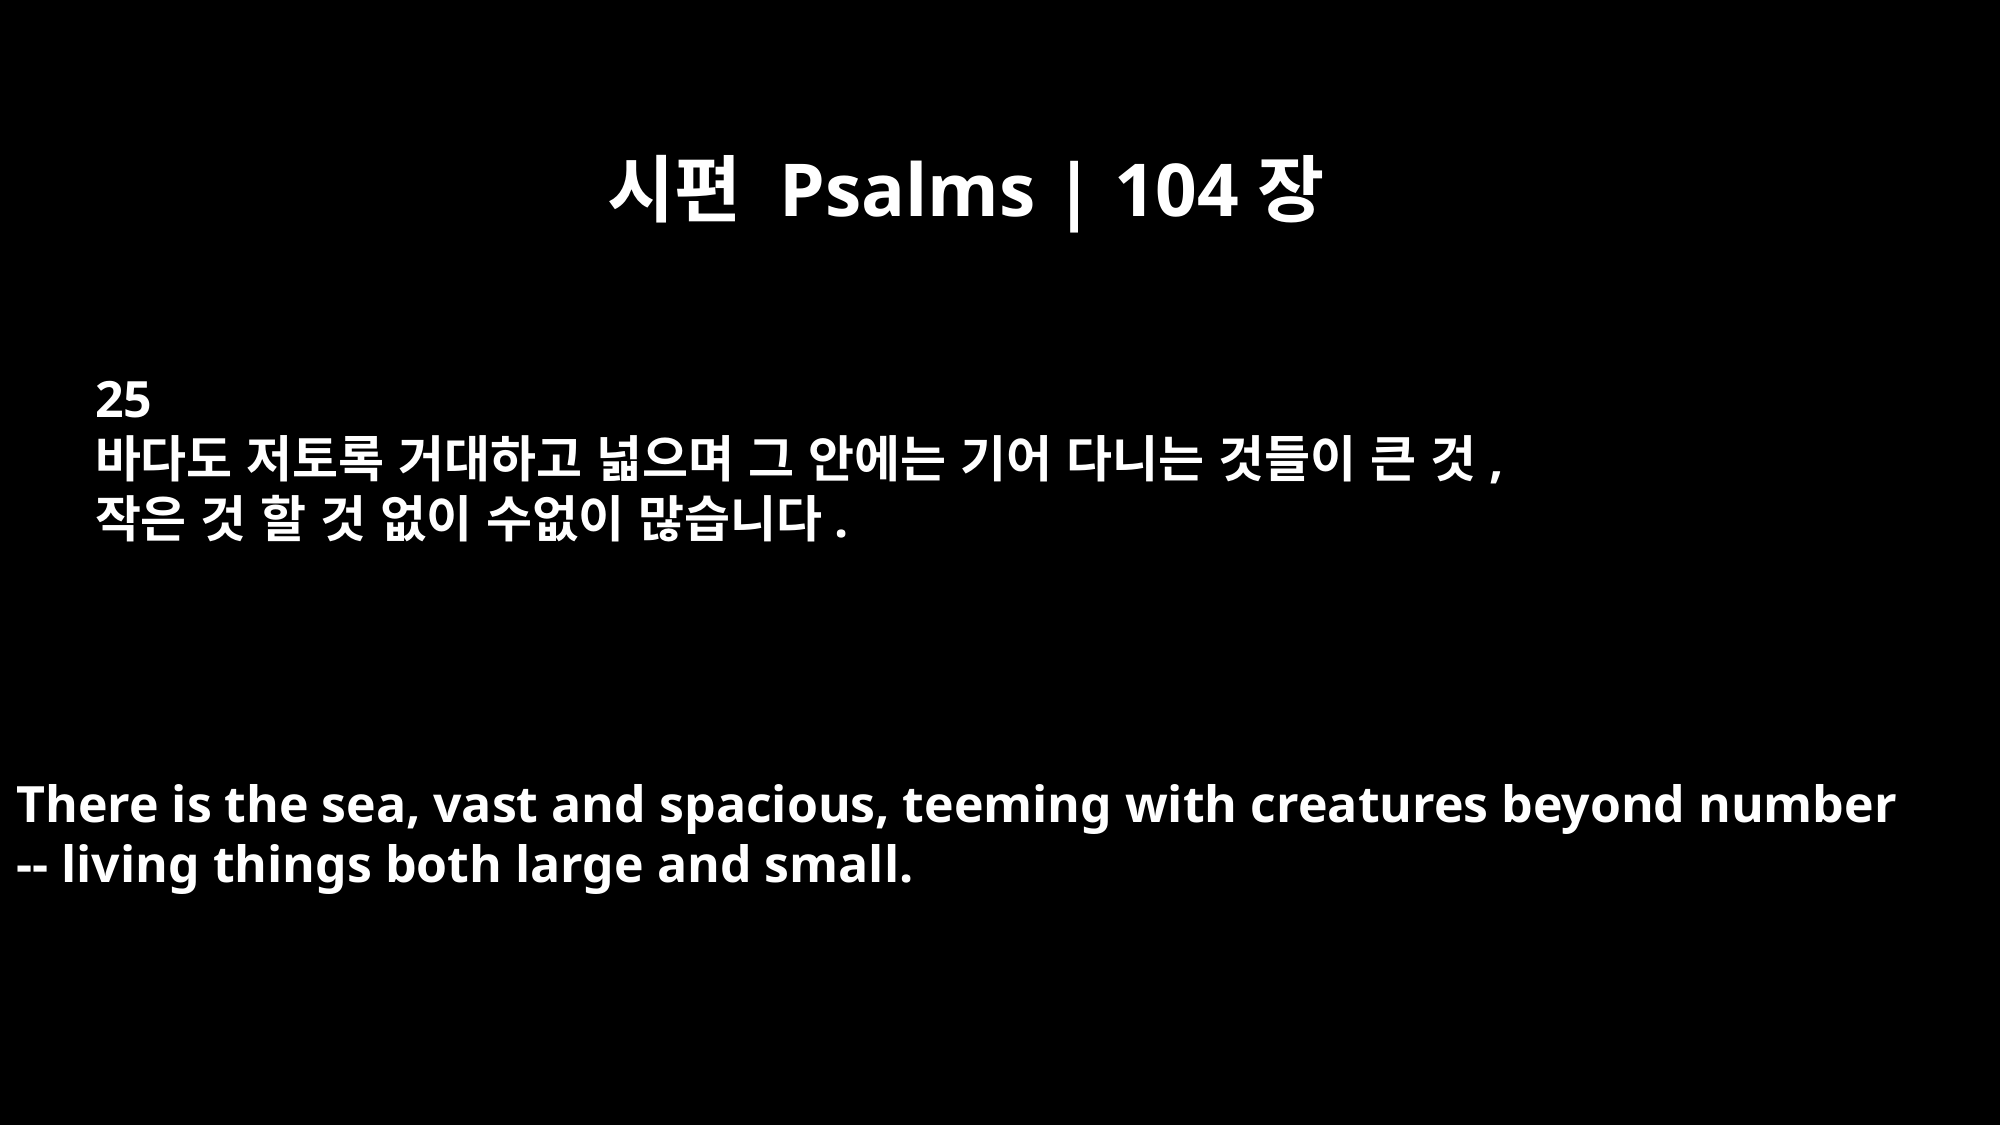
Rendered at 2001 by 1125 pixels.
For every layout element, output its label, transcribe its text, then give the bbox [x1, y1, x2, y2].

text_box 시편 Psalms | 104장 [592, 136, 1340, 239]
text_box 25 바다도 저토록 거대하고 넓으며 그 안에는 기어 다니는 것들이 큰 것, 작은 것 할 것 없이 수없이 많습니다. [80, 359, 1532, 555]
text_box There is the sea, vast and spacious, teeming with creatures beyond number -- living things both large and small. [1, 764, 1926, 900]
